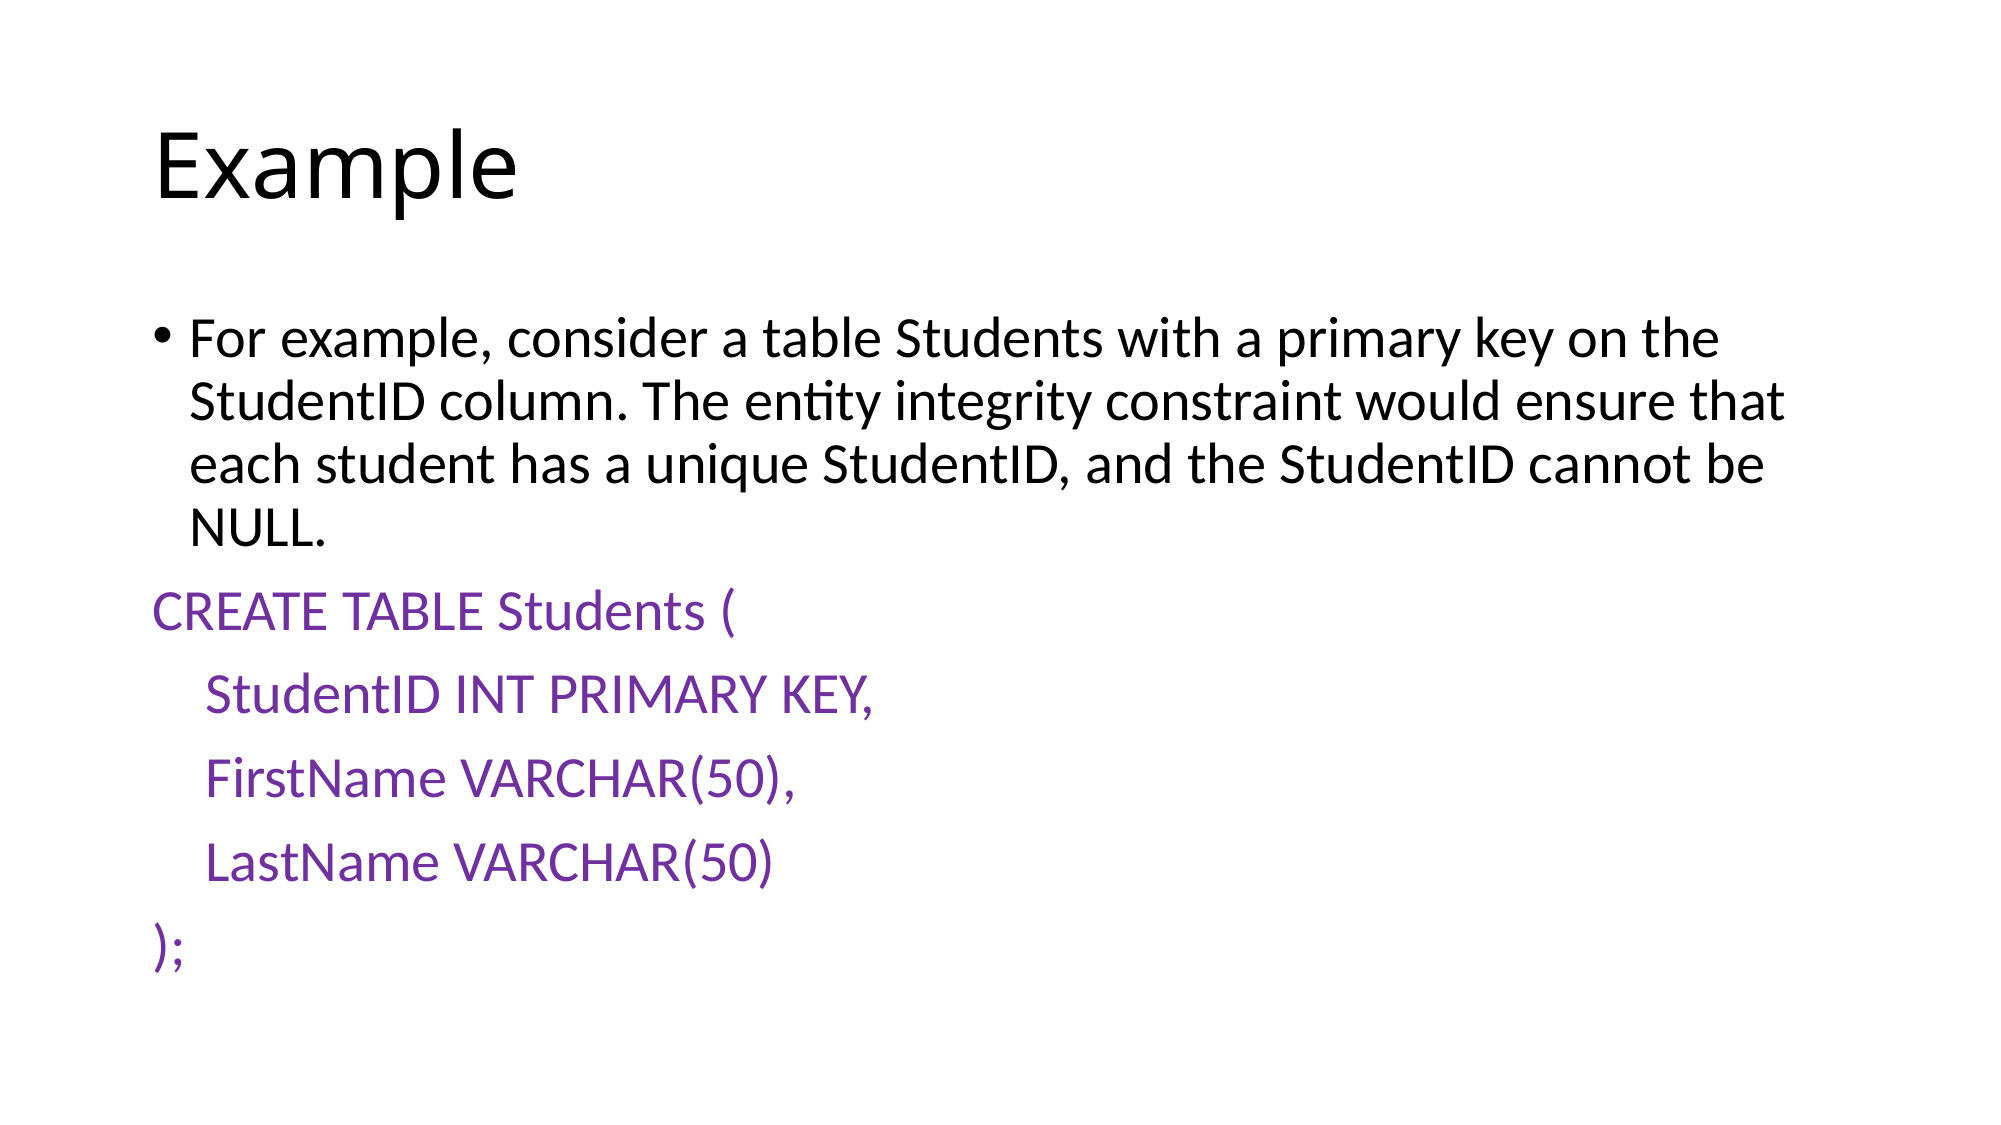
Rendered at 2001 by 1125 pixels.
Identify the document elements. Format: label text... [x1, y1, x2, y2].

list For example, consider a table Students with a primary key on the StudentID column. The entity integrity constraint would ensure that each student has a unique StudentID, and the StudentID cannot be NULL. CREATE TABLE Students ( StudentID INT PRIMARY KEY, FirstName VARCHAR(50), LastName VARCHAR(50) ); [137, 299, 1863, 1014]
title Example [137, 59, 1863, 278]
